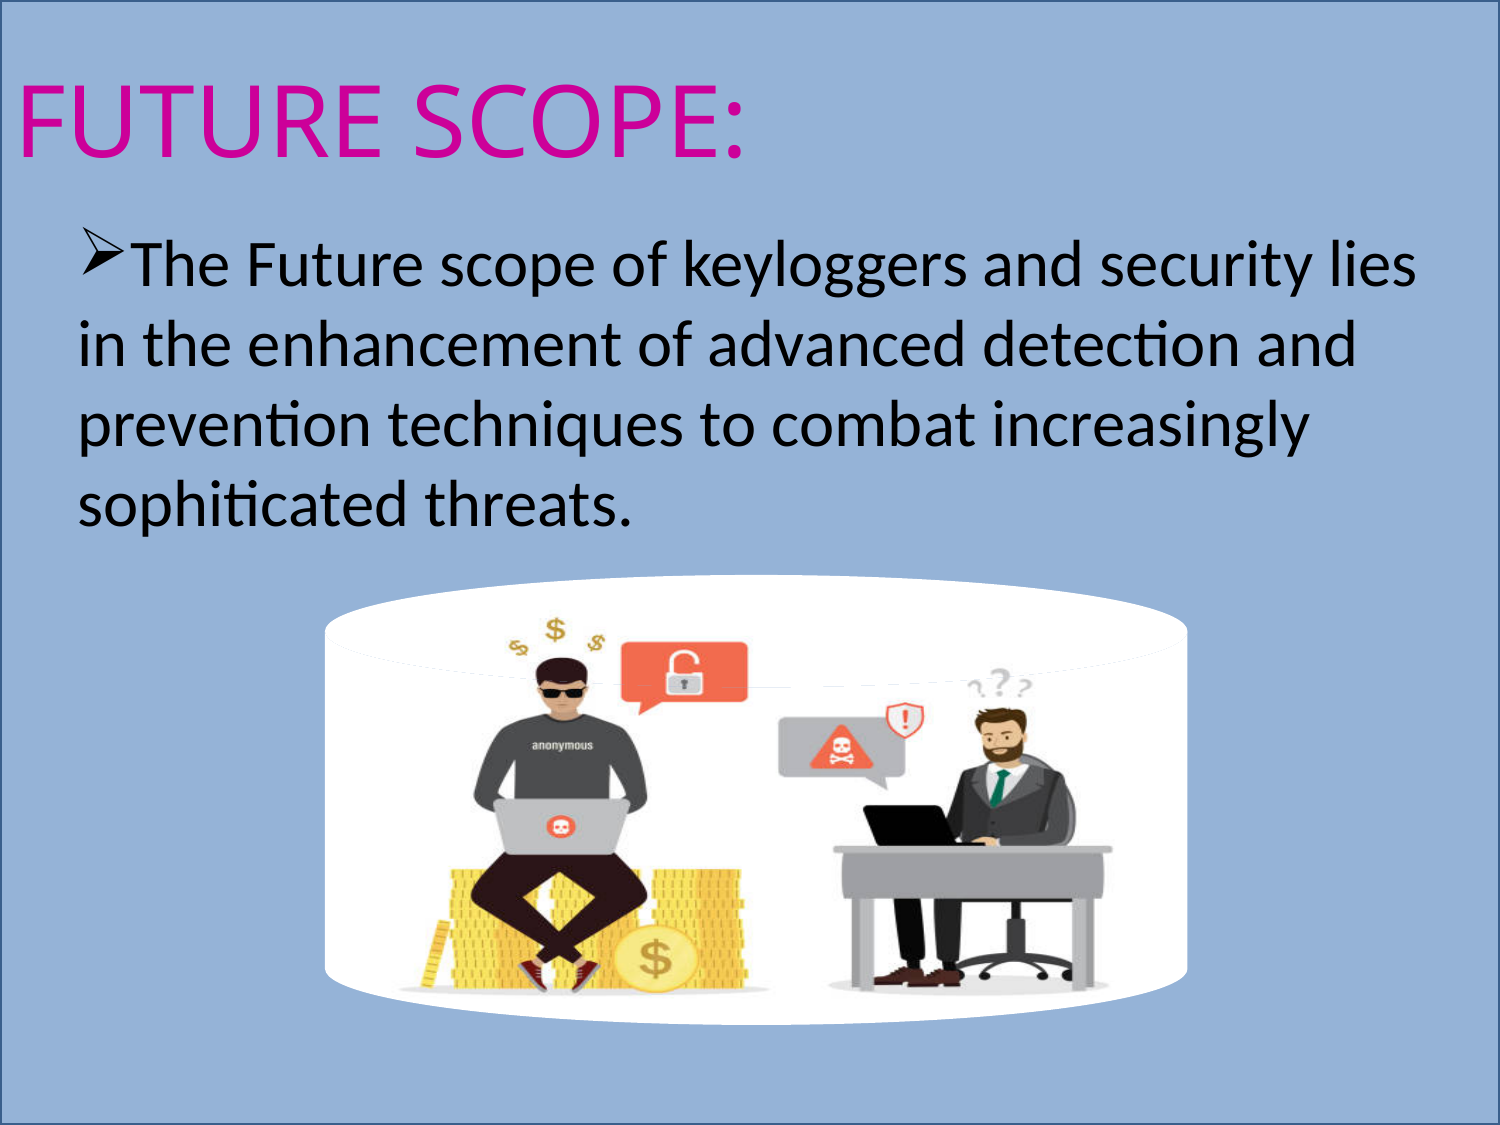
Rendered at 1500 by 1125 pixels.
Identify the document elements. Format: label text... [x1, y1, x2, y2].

picture [324, 574, 1188, 1026]
text_box [0, 0, 1500, 1125]
text_box FUTURE SCOPE: [0, 49, 1238, 305]
text_box The Future scope of keyloggers and security lies in the enhancement of advanced detection and prevention techniques to combat increasingly sophiticated threats. [62, 212, 1438, 547]
